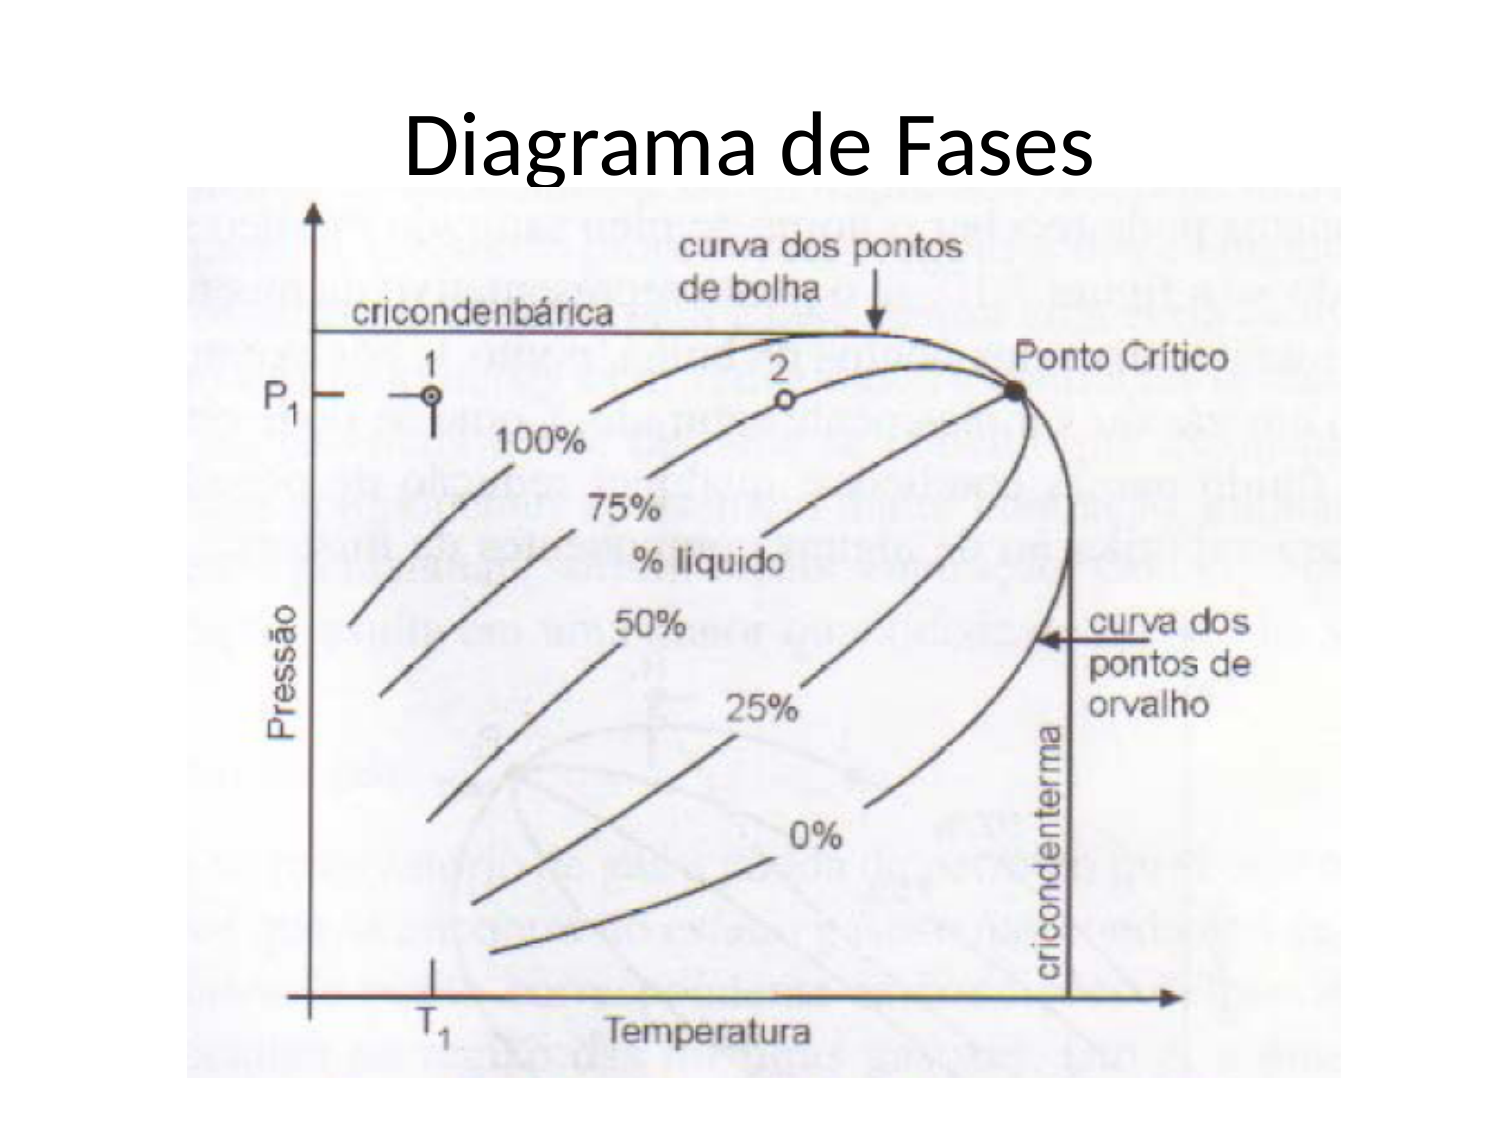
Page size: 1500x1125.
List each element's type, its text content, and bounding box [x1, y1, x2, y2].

title Diagrama de Fases [75, 45, 1425, 233]
picture [187, 187, 1341, 1079]
